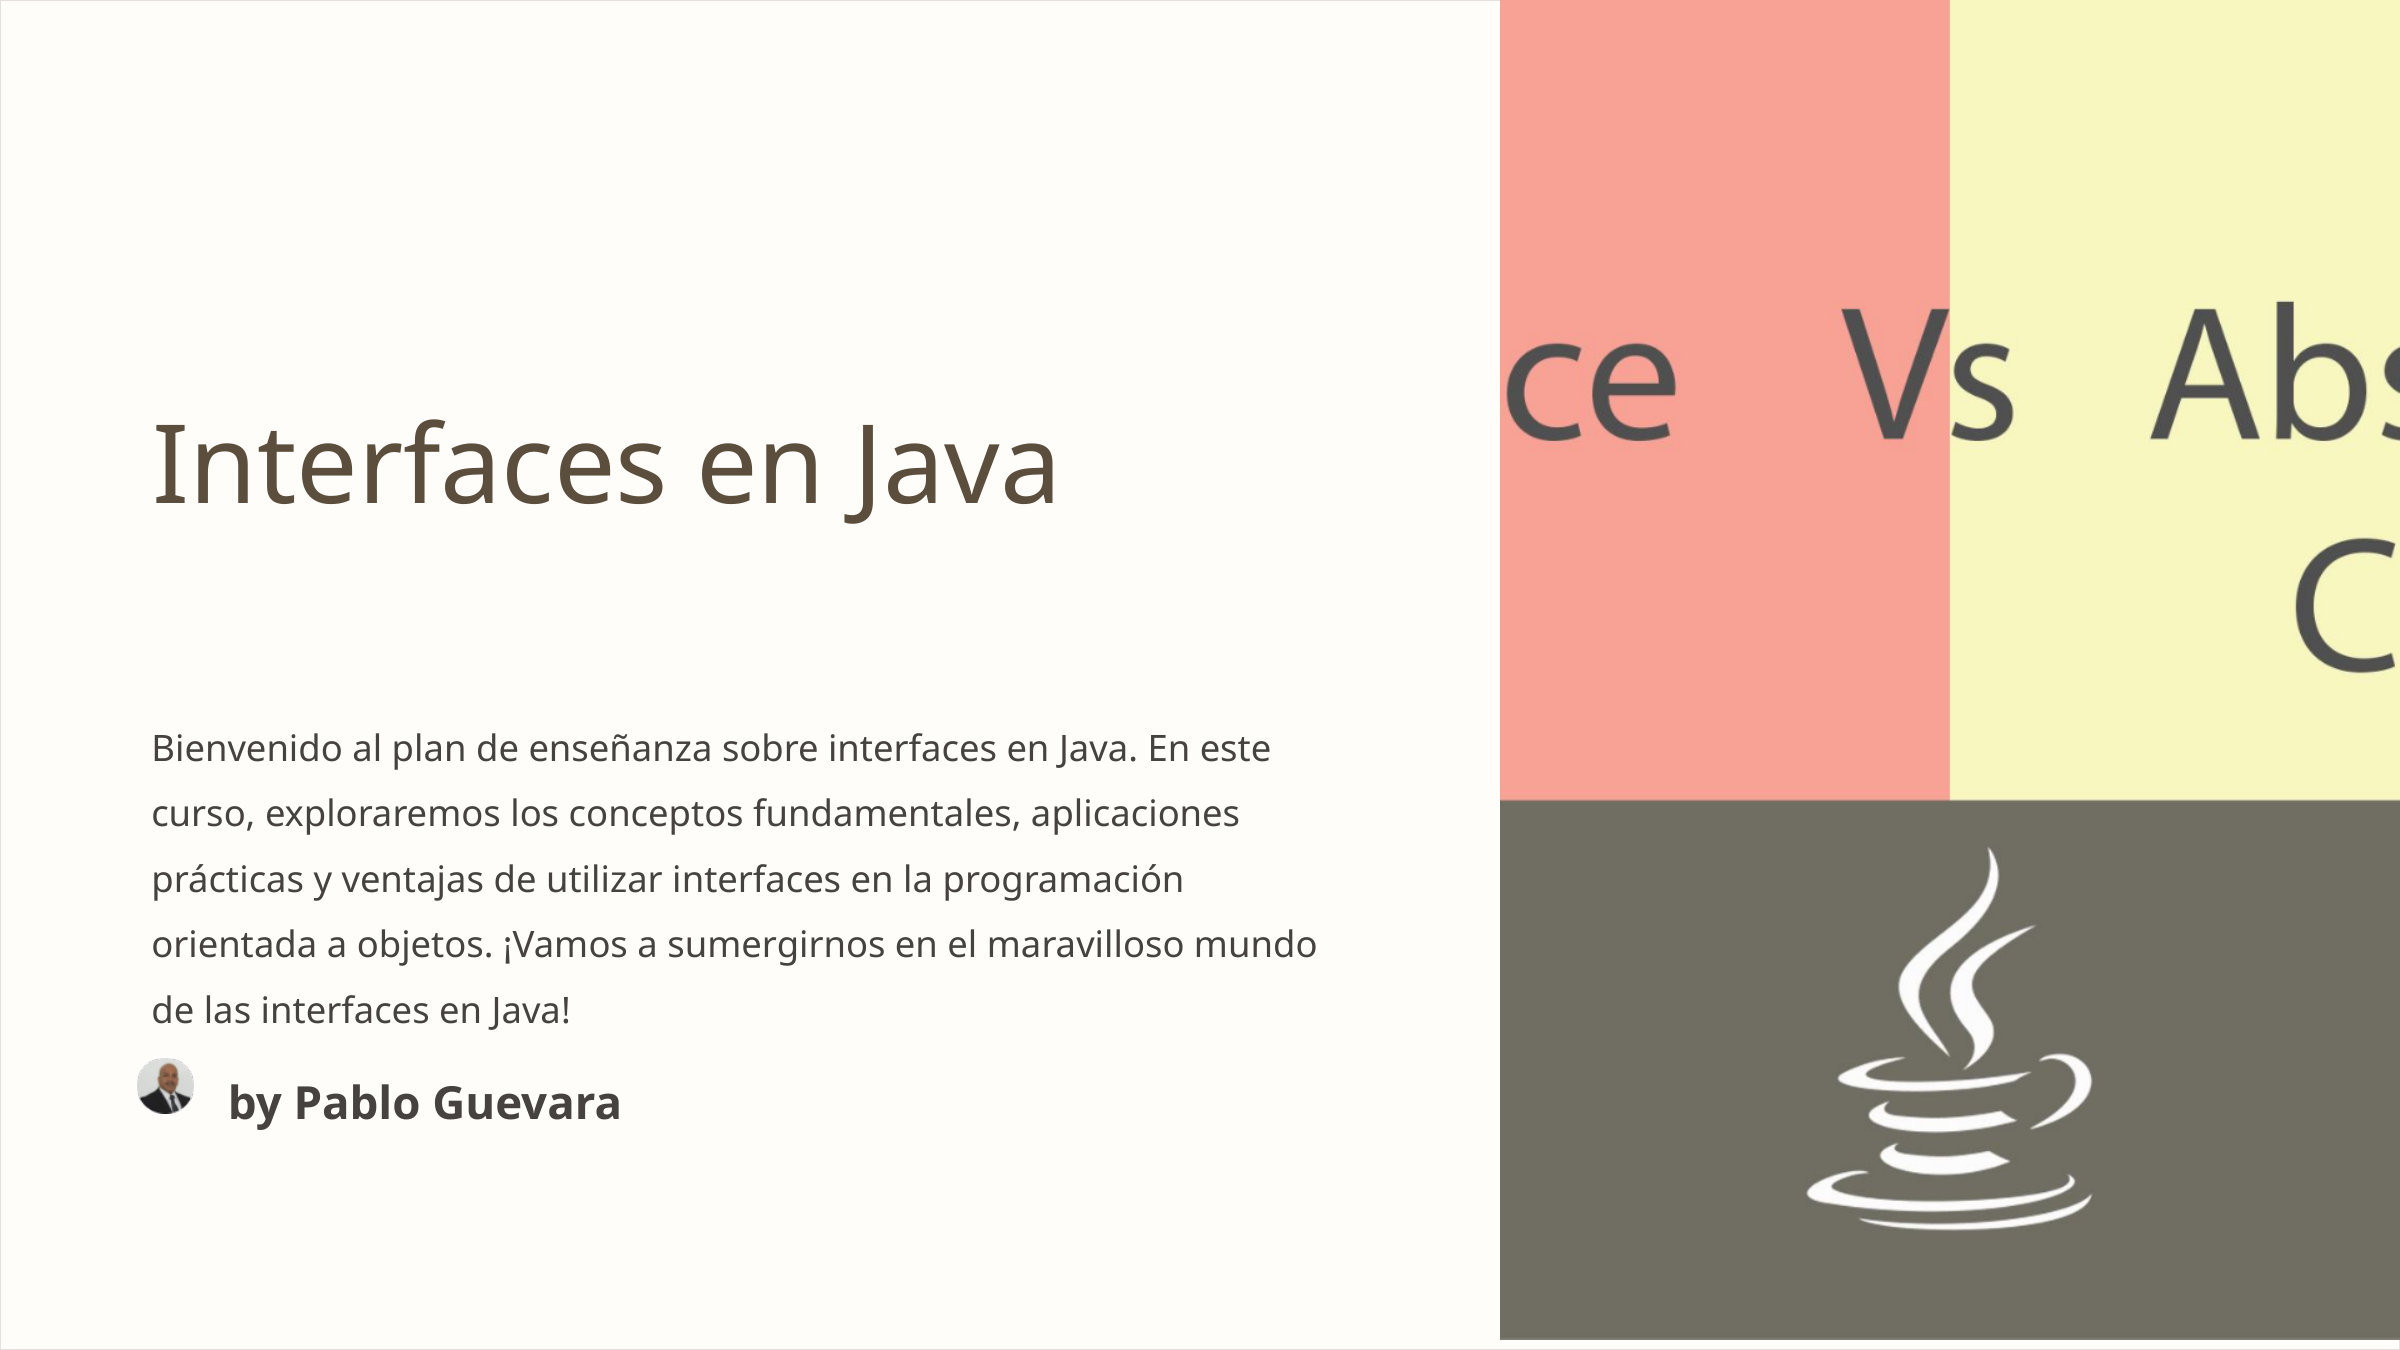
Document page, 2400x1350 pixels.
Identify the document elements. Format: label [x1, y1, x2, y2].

text_box [0, 1340, 2400, 1350]
picture [0, 0, 2400, 1340]
